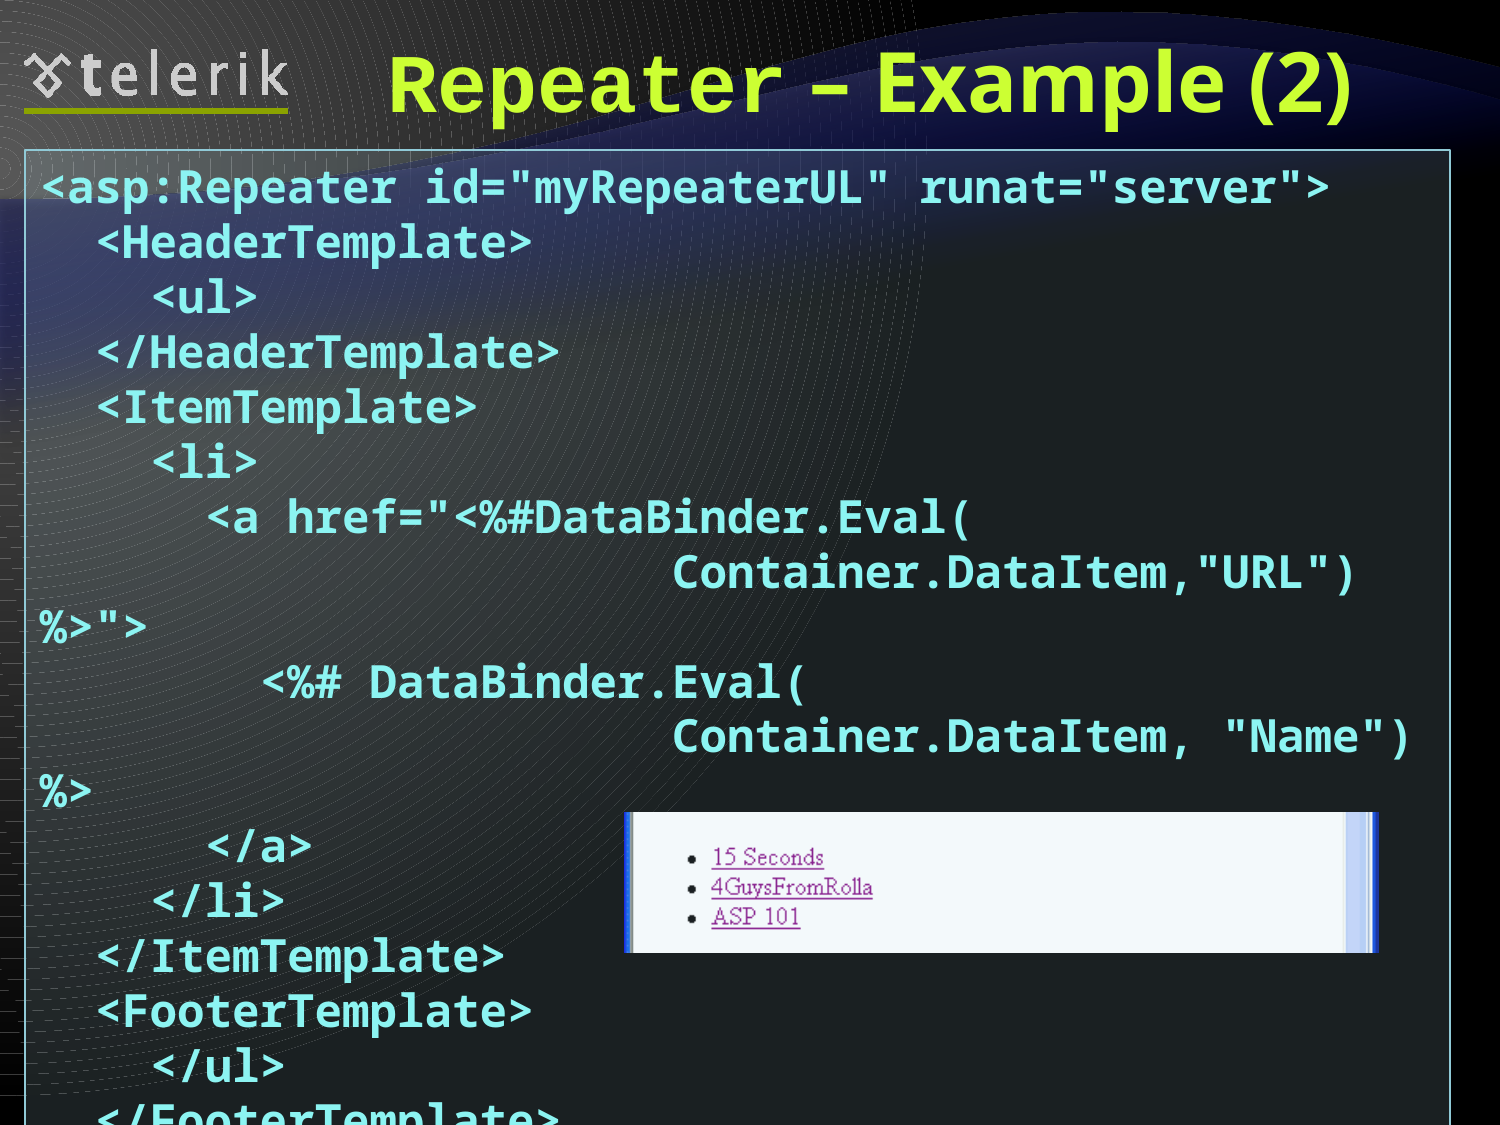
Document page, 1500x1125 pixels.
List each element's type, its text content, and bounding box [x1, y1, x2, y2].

text_box <asp:Repeater id="myRepeaterUL" runat="server"> <HeaderTemplate> <ul> </HeaderTemplate> <ItemTemplate> <li> <a href="<%#DataBinder.Eval( Container.DataItem,"URL") %>"> <%# DataBinder.Eval( Container.DataItem, "Name") %> </a> </li> </ItemTemplate> <FooterTemplate> </ul> </FooterTemplate> </asp:Repeater> [24, 149, 1450, 1125]
picture [24, 49, 288, 114]
title Repeater – Example (2) [300, 12, 1463, 163]
picture [624, 812, 1379, 954]
